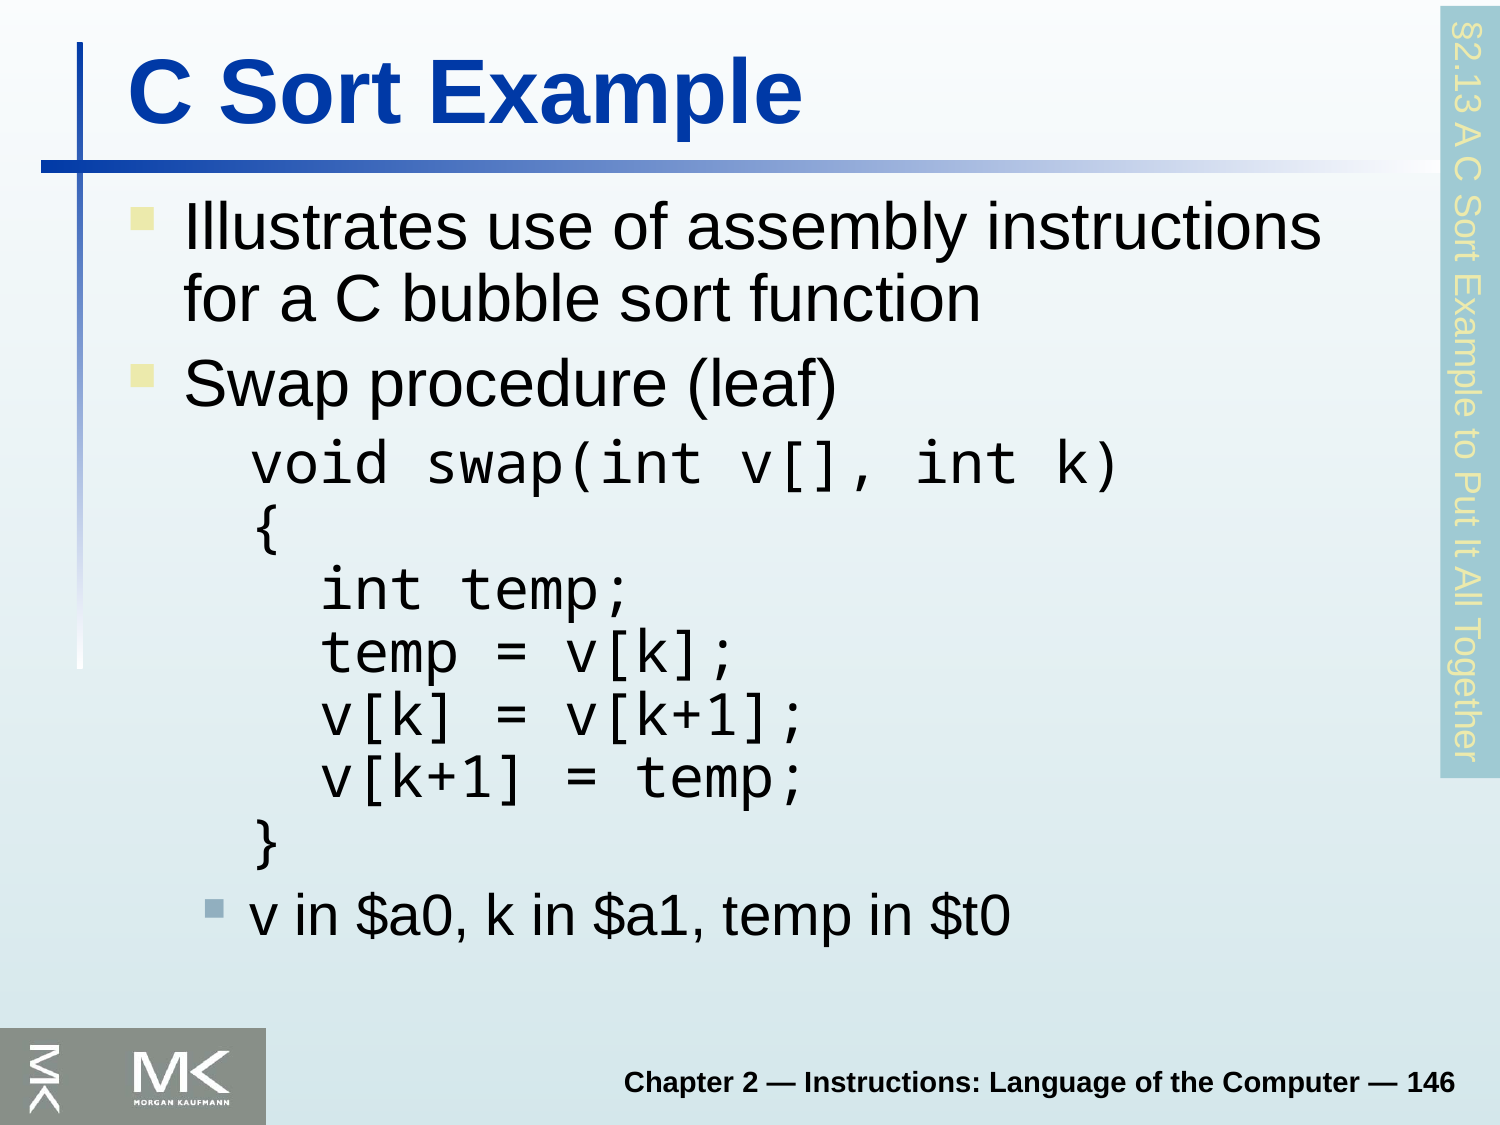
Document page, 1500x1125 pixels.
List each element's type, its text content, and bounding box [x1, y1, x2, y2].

list Illustrates use of assembly instructions for a C bubble sort function Swap procedure (leaf) void swap(int v[], int k) { int temp; temp = v[k]; v[k] = v[k+1]; v[k+1] = temp; } v in $a0, k in $a1, temp in $t0 [112, 184, 1396, 1024]
picture [0, 1028, 266, 1125]
title C Sort Example [112, 23, 1440, 149]
text_box §2.13 A C Sort Example to Put It All Together [1440, 5, 1500, 779]
footer Chapter 2 — Instructions: Language of the Computer — 146 [277, 1046, 1471, 1106]
